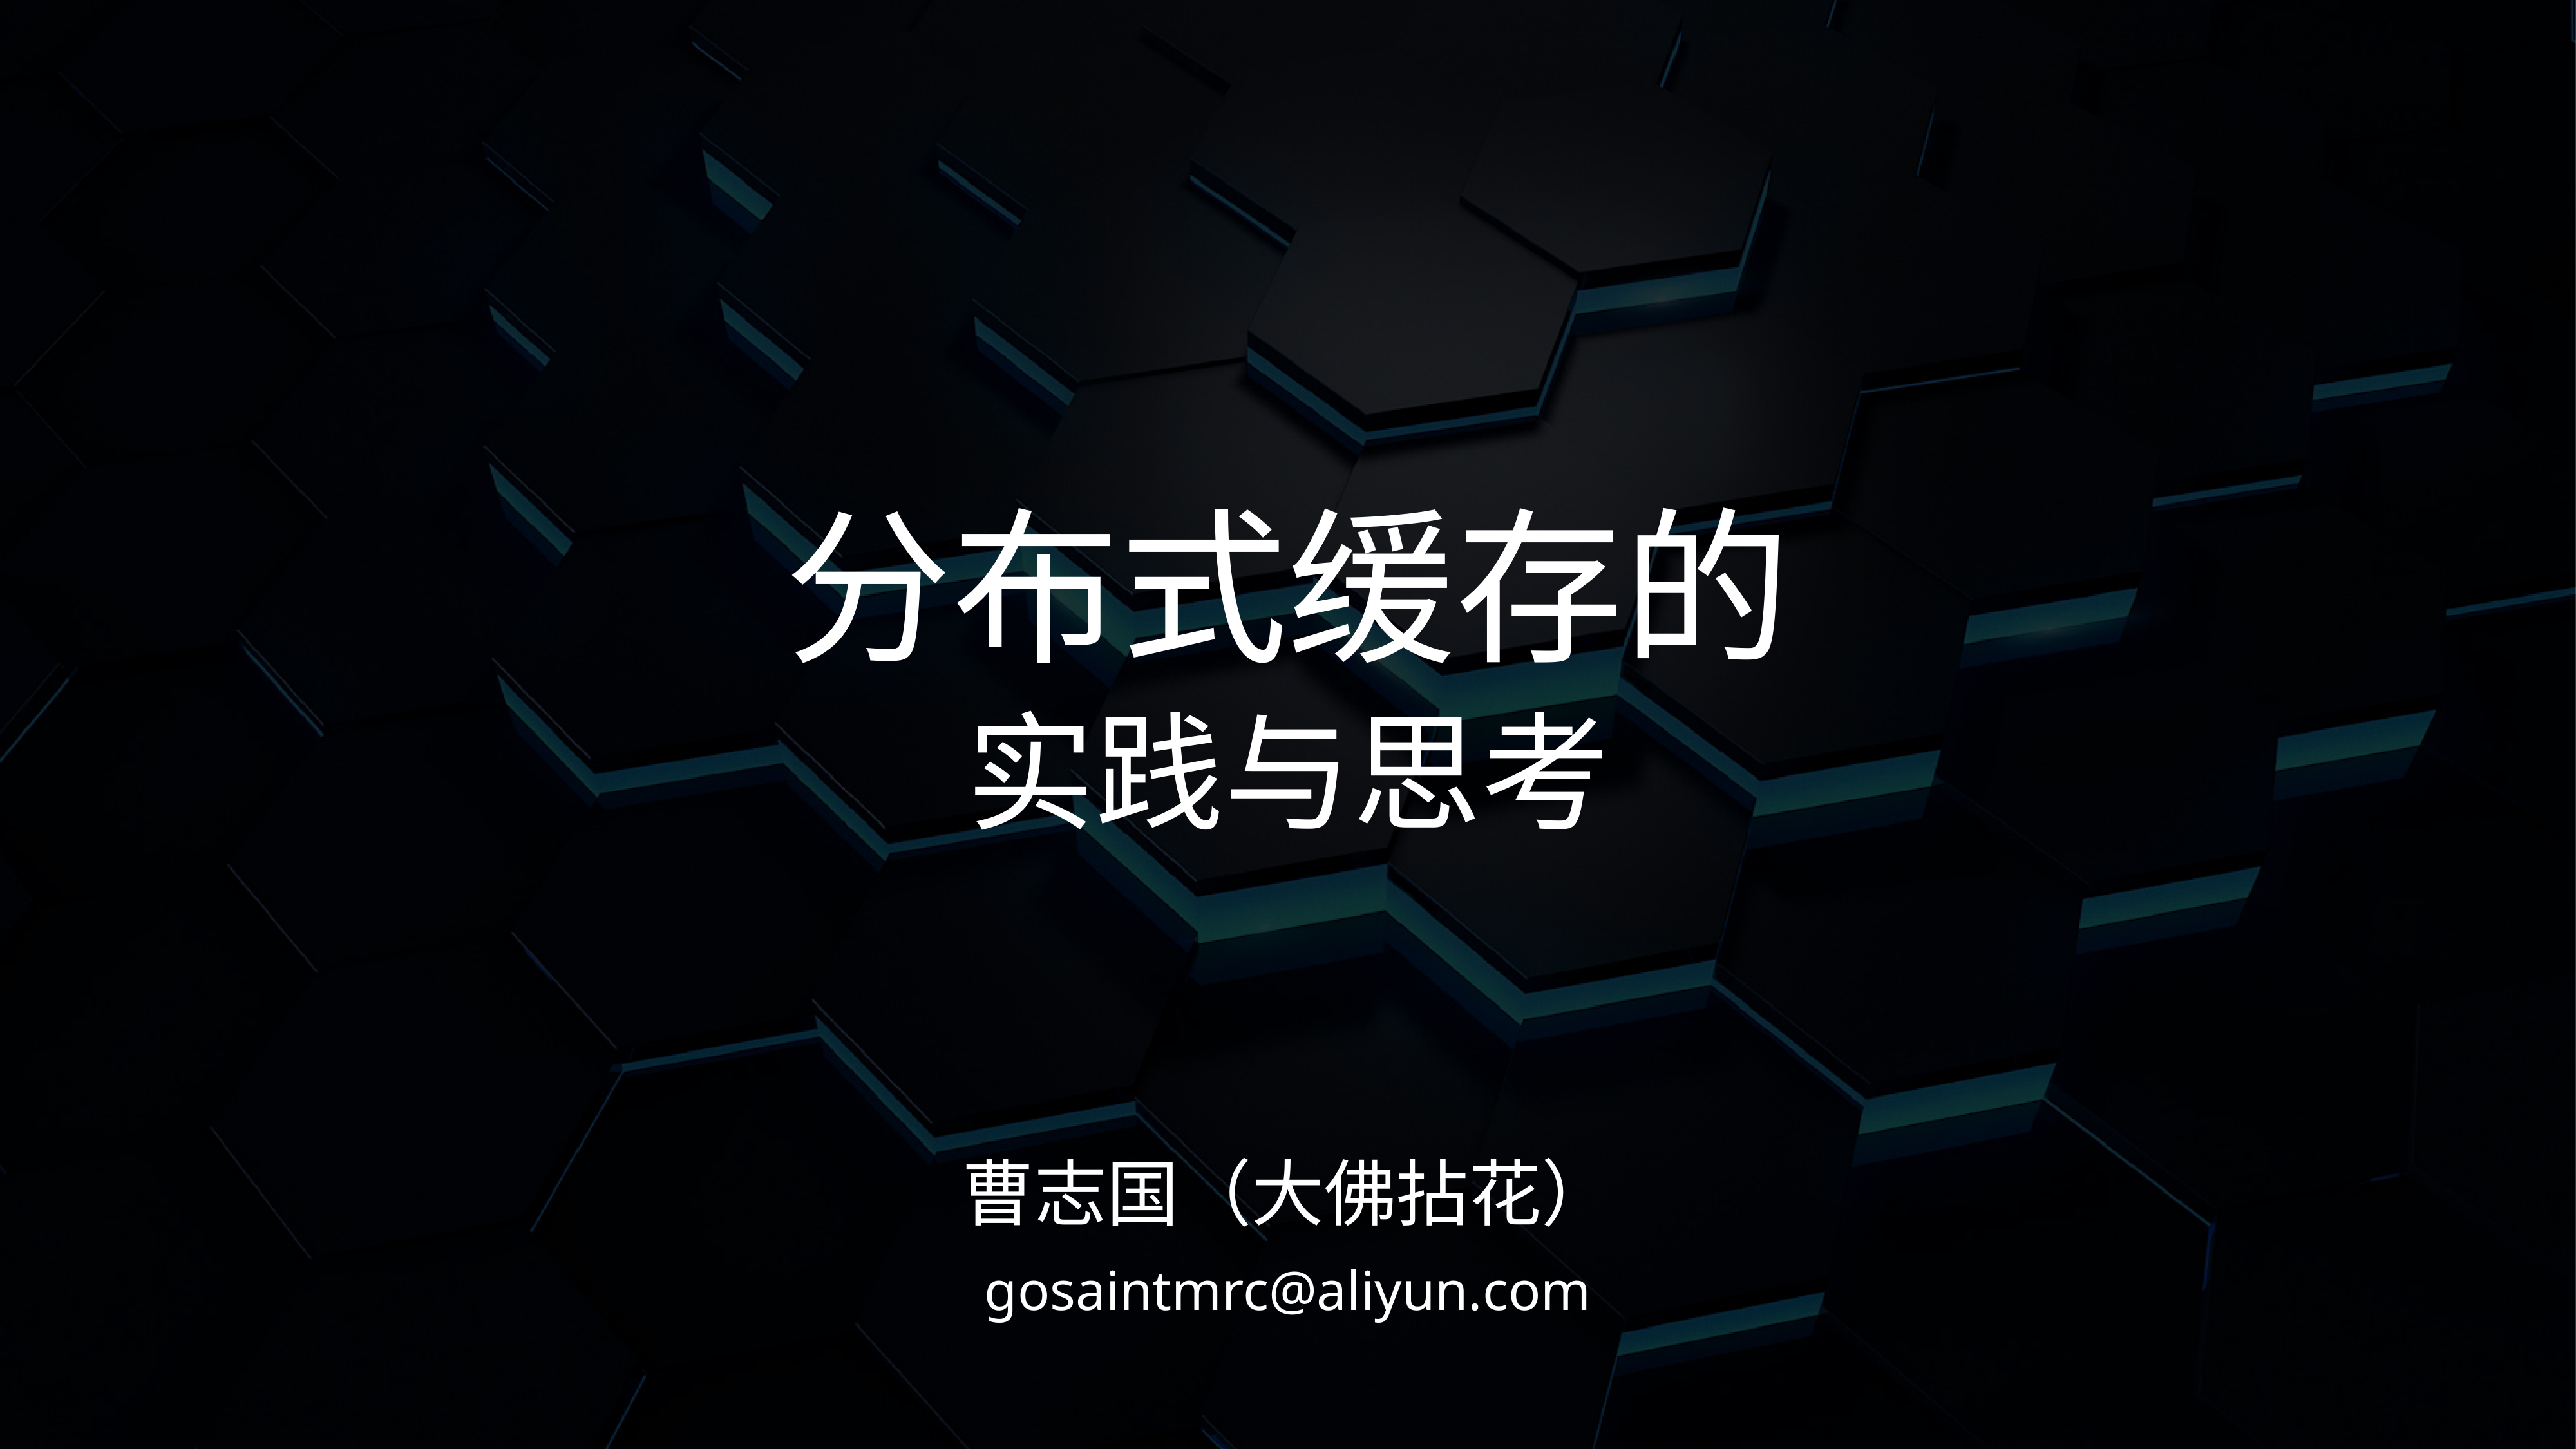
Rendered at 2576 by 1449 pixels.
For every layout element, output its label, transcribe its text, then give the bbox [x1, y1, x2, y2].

text_box 分布式缓存的 [187, 197, 2389, 686]
text_box gosaintmrc@aliyun.com [187, 1251, 2389, 1353]
text_box 实践与思考 [187, 686, 2389, 854]
picture [0, 0, 2576, 1449]
text_box 曹志国（大佛拈花） [187, 1142, 2389, 1251]
